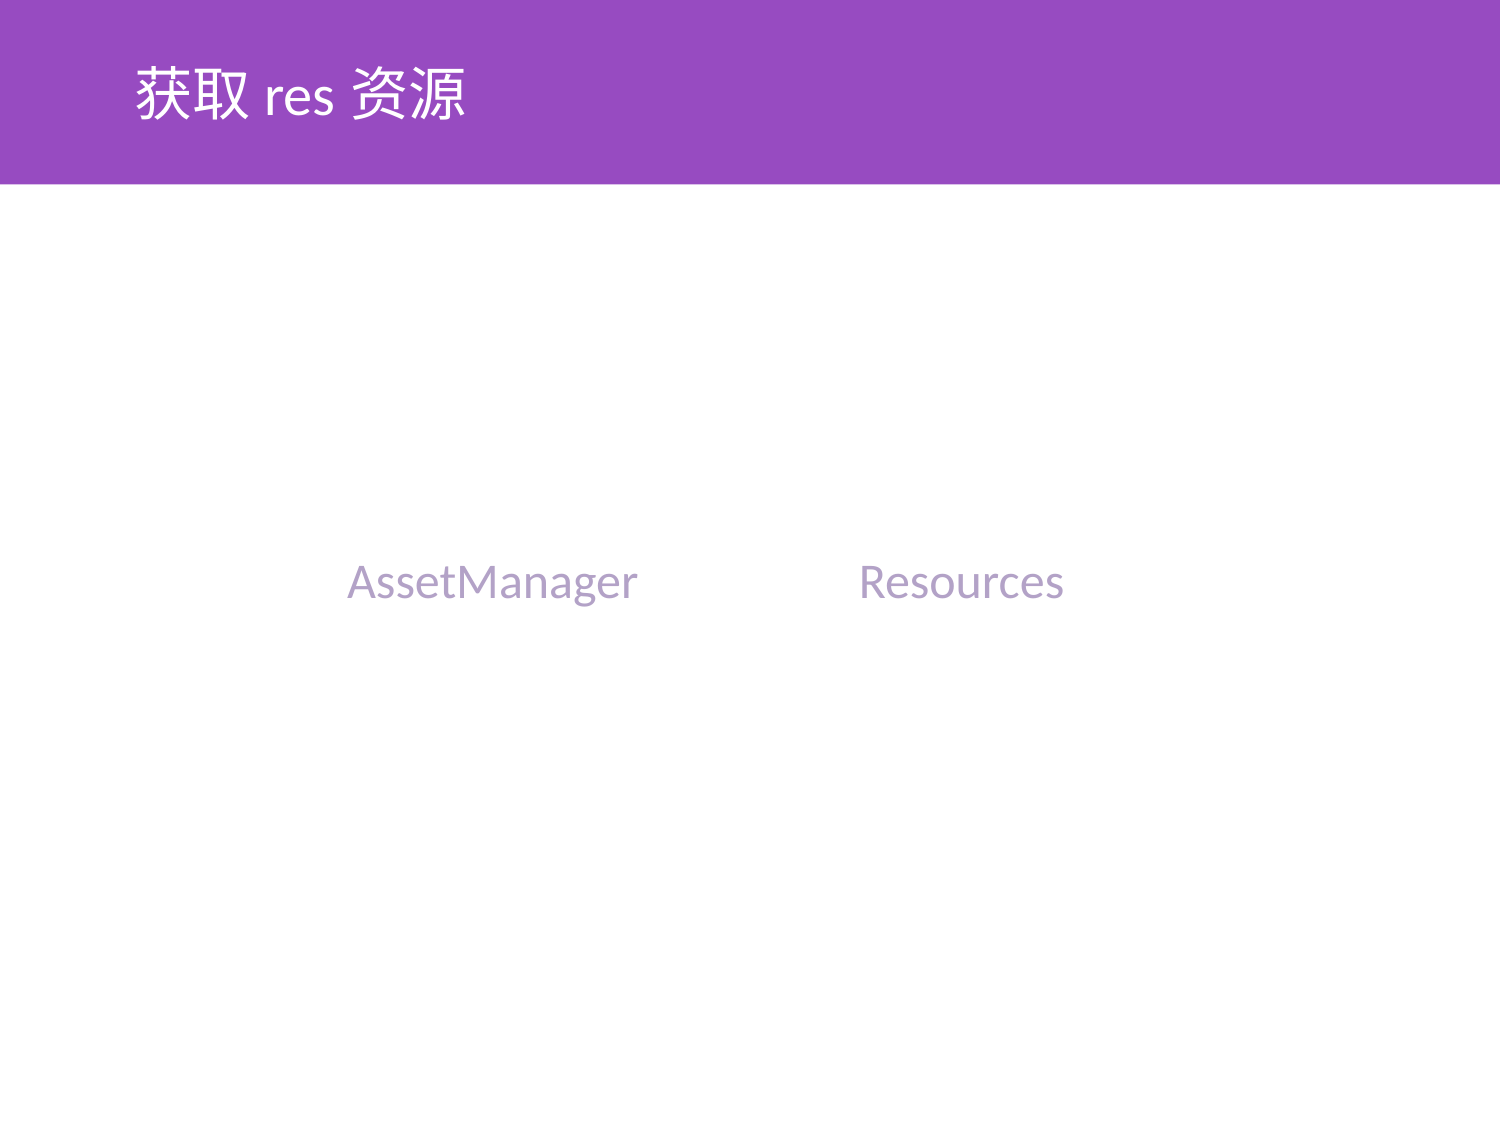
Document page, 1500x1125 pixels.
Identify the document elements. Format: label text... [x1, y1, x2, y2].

text_box AssetManager [332, 511, 654, 616]
text_box 获取res资源 [0, 0, 1500, 186]
text_box Resources [843, 511, 1080, 616]
